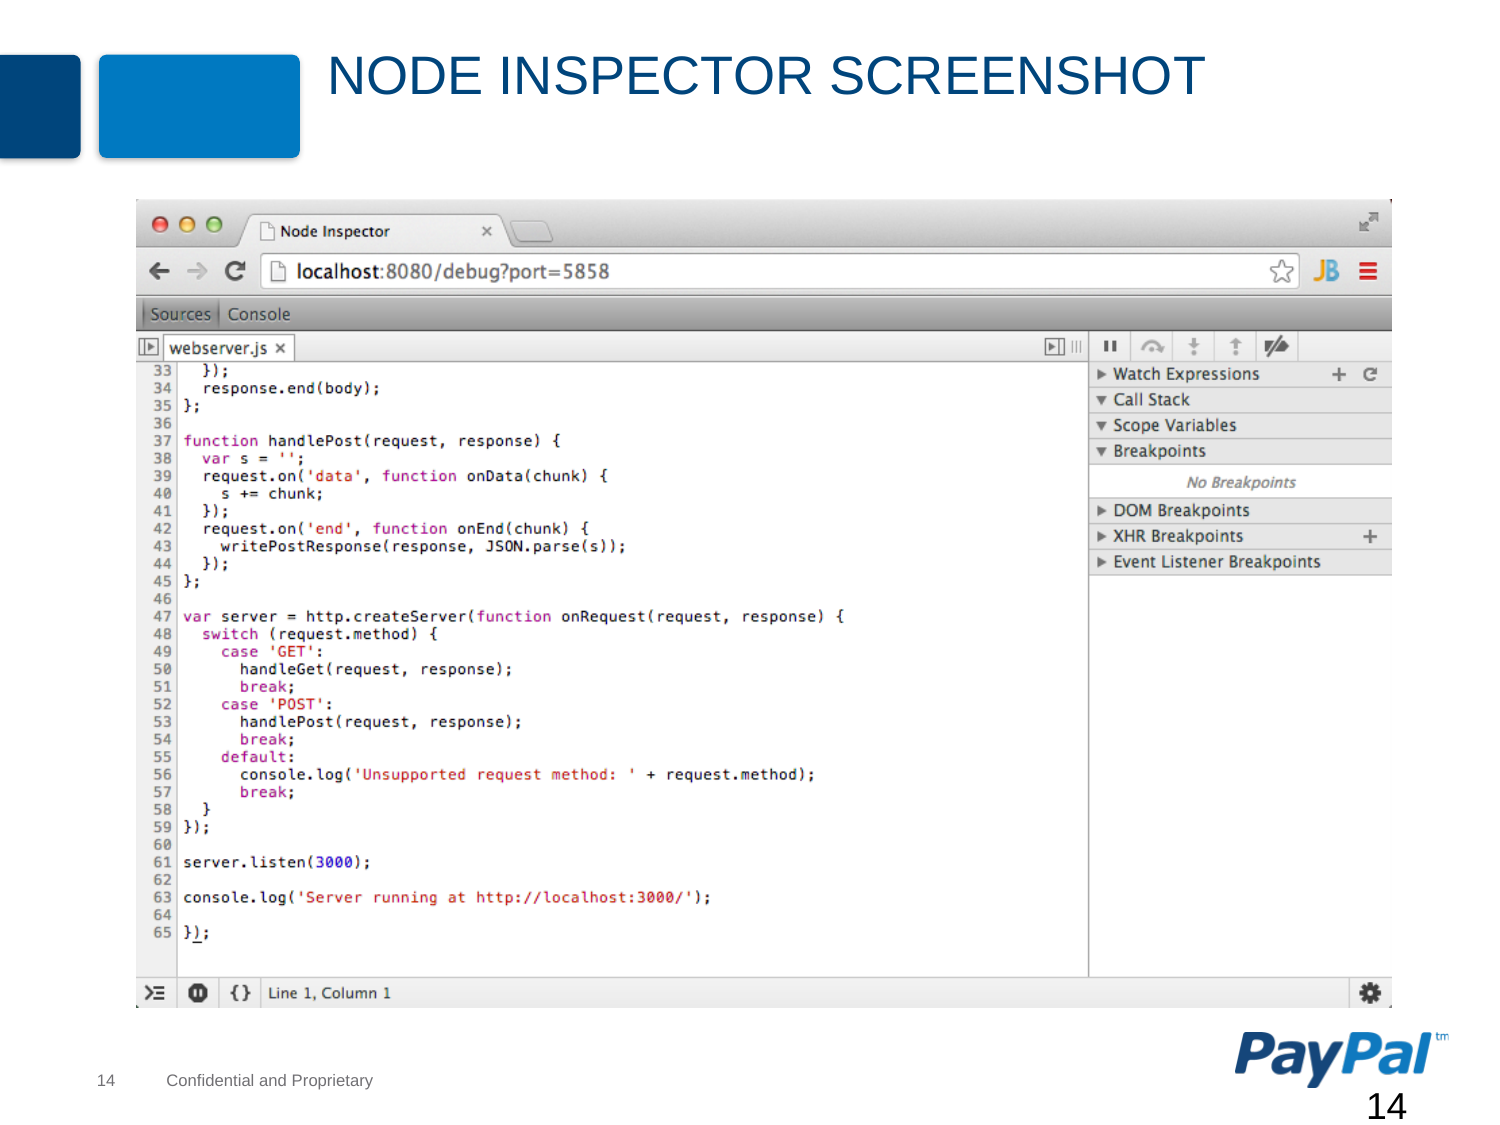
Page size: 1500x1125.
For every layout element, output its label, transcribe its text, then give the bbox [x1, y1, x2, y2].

picture [1235, 1032, 1449, 1088]
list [87, 199, 1441, 1009]
slide_number 14 [1351, 1074, 1500, 1125]
title Node Inspector Screenshot [312, 37, 1463, 175]
